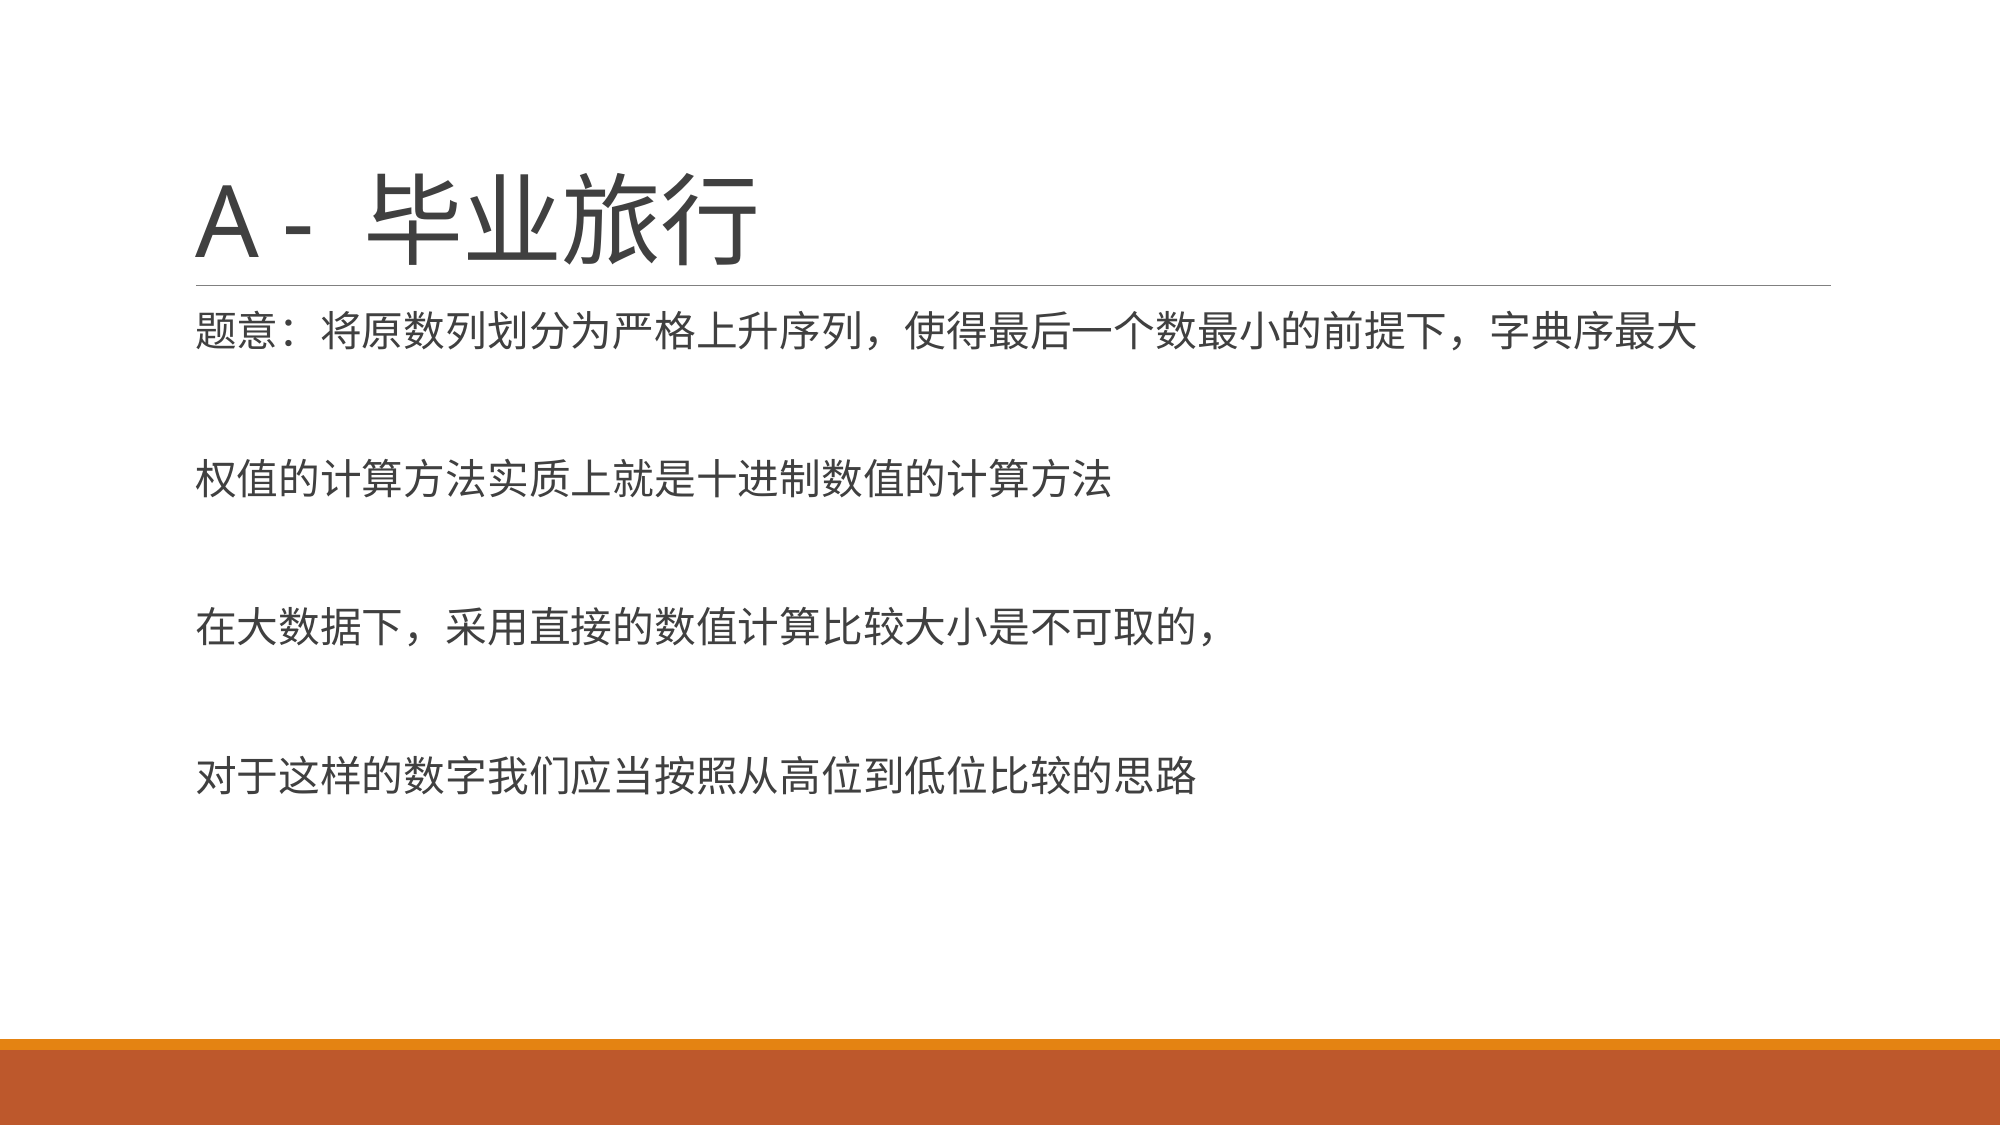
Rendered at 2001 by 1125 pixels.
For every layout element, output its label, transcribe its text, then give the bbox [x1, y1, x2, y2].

list 题意：将原数列划分为严格上升序列，使得最后一个数最小的前提下，字典序最大 权值的计算方法实质上就是十进制数值的计算方法 在大数据下，采用直接的数值计算比较大小是不可取的， 对于这样的数字我们应当按照从高位到低位比较的思路 [180, 302, 1830, 963]
title A - 毕业旅行 [180, 47, 1830, 285]
